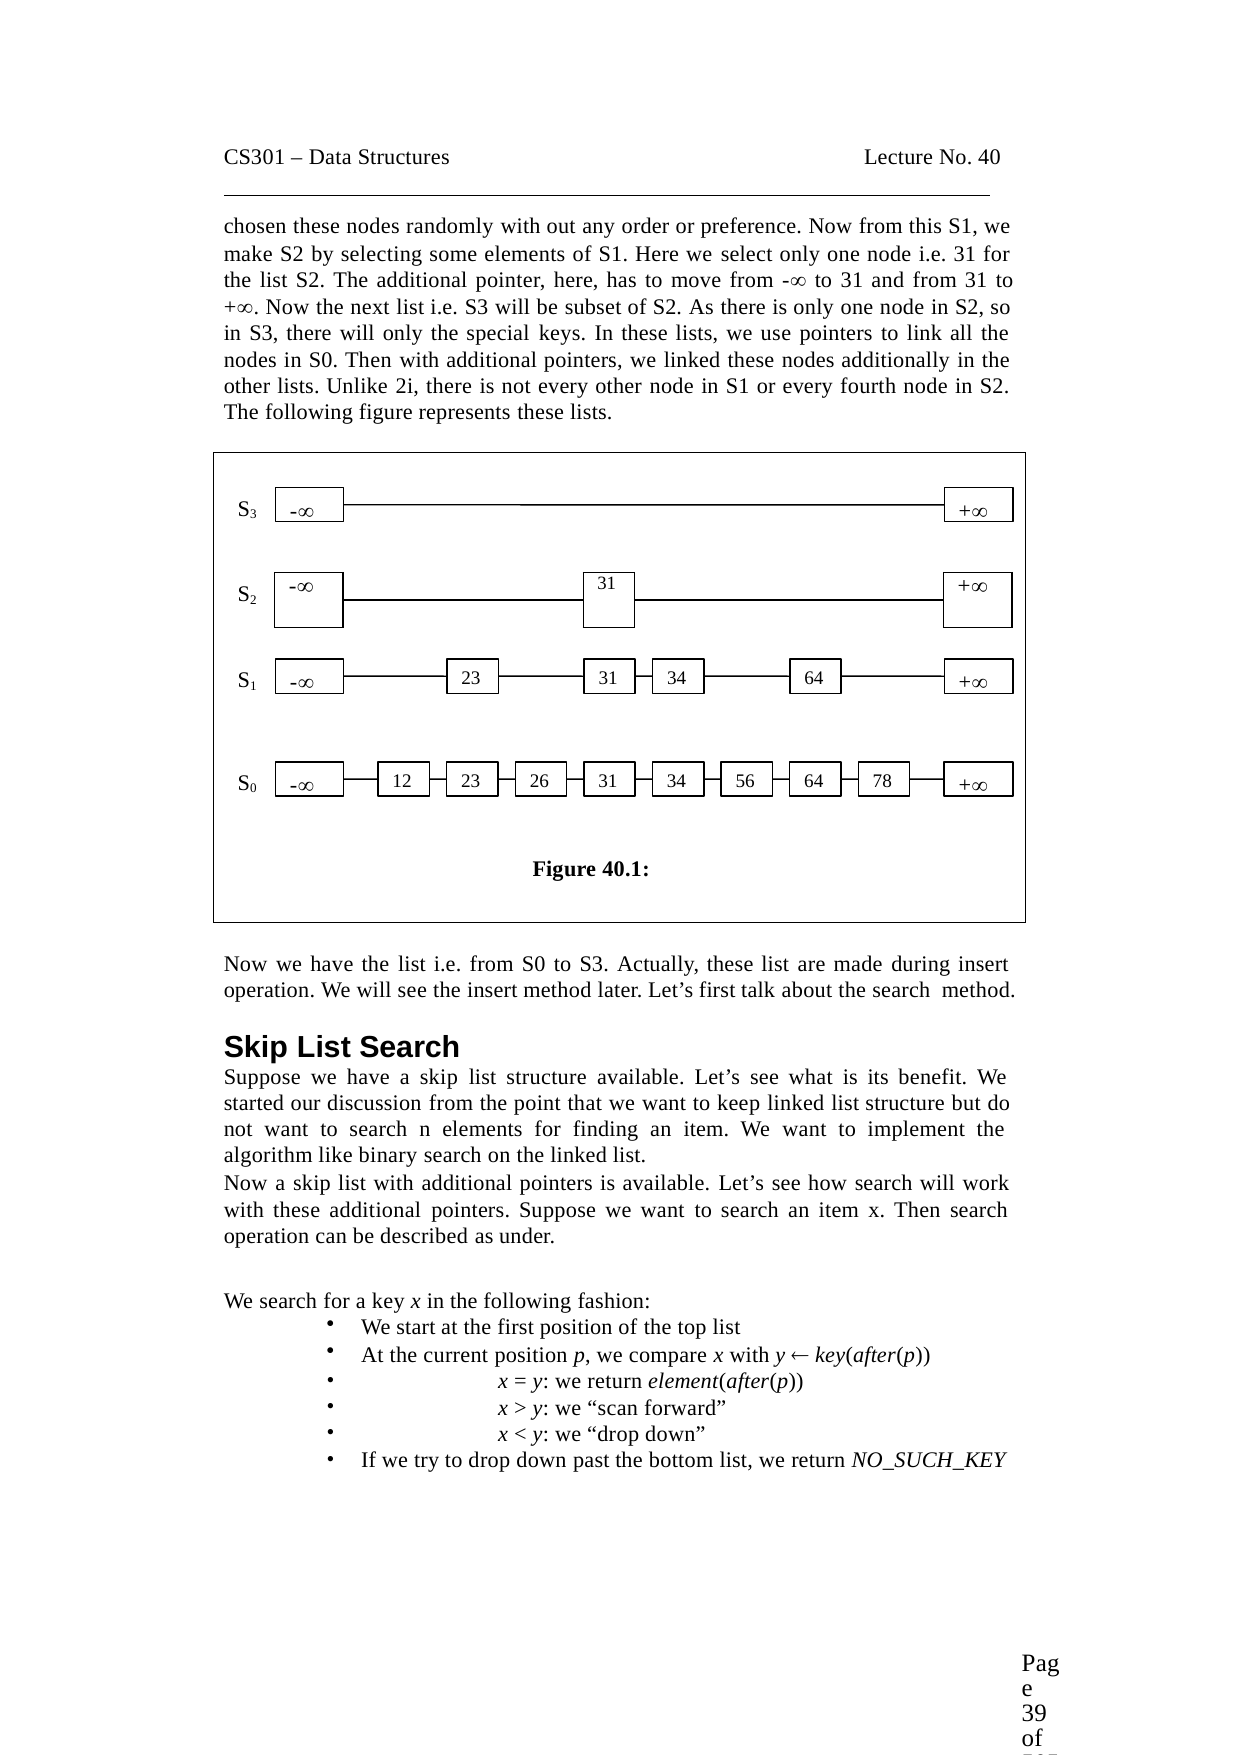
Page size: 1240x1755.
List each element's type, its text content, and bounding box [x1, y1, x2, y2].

text_box 12 [390, 767, 414, 792]
text_box [275, 761, 344, 797]
text_box [944, 487, 1013, 522]
slide_number Page 39 of 505 [1019, 1651, 1065, 1755]
text_box S1 [235, 664, 261, 693]
text_box S0 [235, 767, 261, 796]
text_box [652, 761, 704, 797]
text_box + [956, 770, 990, 797]
text_box [378, 761, 430, 797]
text_box [446, 659, 499, 694]
text_box [446, 761, 499, 797]
text_box - [287, 495, 316, 523]
text_box + [956, 667, 990, 694]
text_box [944, 761, 1013, 797]
text_box [789, 761, 841, 797]
text_box Figure 40.1: [530, 853, 653, 881]
table_cell [635, 601, 943, 628]
text_box [583, 761, 636, 797]
text_box S3 [235, 493, 261, 522]
text_box 78 [870, 767, 894, 792]
text_box S2 [235, 579, 261, 607]
table_header [635, 573, 943, 599]
text_box 34 [664, 767, 689, 792]
text_box - [287, 667, 316, 694]
table_cell [344, 601, 583, 628]
text_box 64 [802, 767, 826, 792]
table_header - [275, 573, 342, 627]
table_header [344, 573, 583, 599]
text_box 31 [596, 664, 620, 689]
text_box 31 [596, 767, 620, 792]
text_box - [287, 770, 316, 797]
text_box 64 [802, 664, 826, 689]
table_header 31 [584, 573, 634, 627]
text_box [944, 659, 1013, 694]
text_box [515, 761, 567, 797]
text_box Now we have the list i.e. from S0 to S3. Actually, these list are made during insert operation. We will see the insert method later. Let’s first talk about the search method. Skip List Search Suppose we have a skip list structure available. Let’s see what is its benefit. We started our discussion from the point that we want to keep linked list structure but do not want to search n elements for finding an item. We want to implement the algorithm like binary search on the linked list. Now a skip list with additional pointers is available. Let’s see how search will work with these additional pointers. Suppose we want to search an item x. Then search operation can be described as under. We search for a key x in the following fashion: We start at the first position of the top list At the current position p, we compare x with y  key(after(p)) x = y: we return element(after(p)) x > y: we “scan forward” x < y: we “drop down” If we try to drop down past the bottom list, we return NO_SUCH_KEY [221, 949, 1018, 1473]
text_box 56 [733, 767, 757, 792]
text_box 23 [459, 664, 483, 689]
table_header + [944, 573, 1011, 627]
text_box + [956, 495, 990, 523]
text_box 23 [459, 767, 483, 792]
text_box 34 [665, 664, 689, 689]
text_box [583, 659, 636, 694]
text_box [275, 487, 344, 522]
text_box CS301 – Data Structures Lecture No. 40 chosen these nodes randomly with out any order or preference. Now from this S1, we make S2 by selecting some elements of S1. Here we select only one node i.e. 31 for the list S2. The additional pointer, here, has to move from - to 31 and from 31 to +. Now the next list i.e. S3 will be subset of S2. As there is only one node in S2, so in S3, there will only the special keys. In these lists, we use pointers to link all the nodes in S0. Then with additional pointers, we linked these nodes additionally in the other lists. Unlike 2i, there is not every other node in S1 or every fourth node in S2. The following figure represents these lists. [221, 142, 1018, 425]
text_box [721, 761, 773, 797]
text_box [275, 659, 344, 694]
text_box [789, 659, 842, 694]
text_box [858, 761, 910, 797]
text_box 26 [527, 767, 551, 792]
text_box [652, 659, 704, 694]
